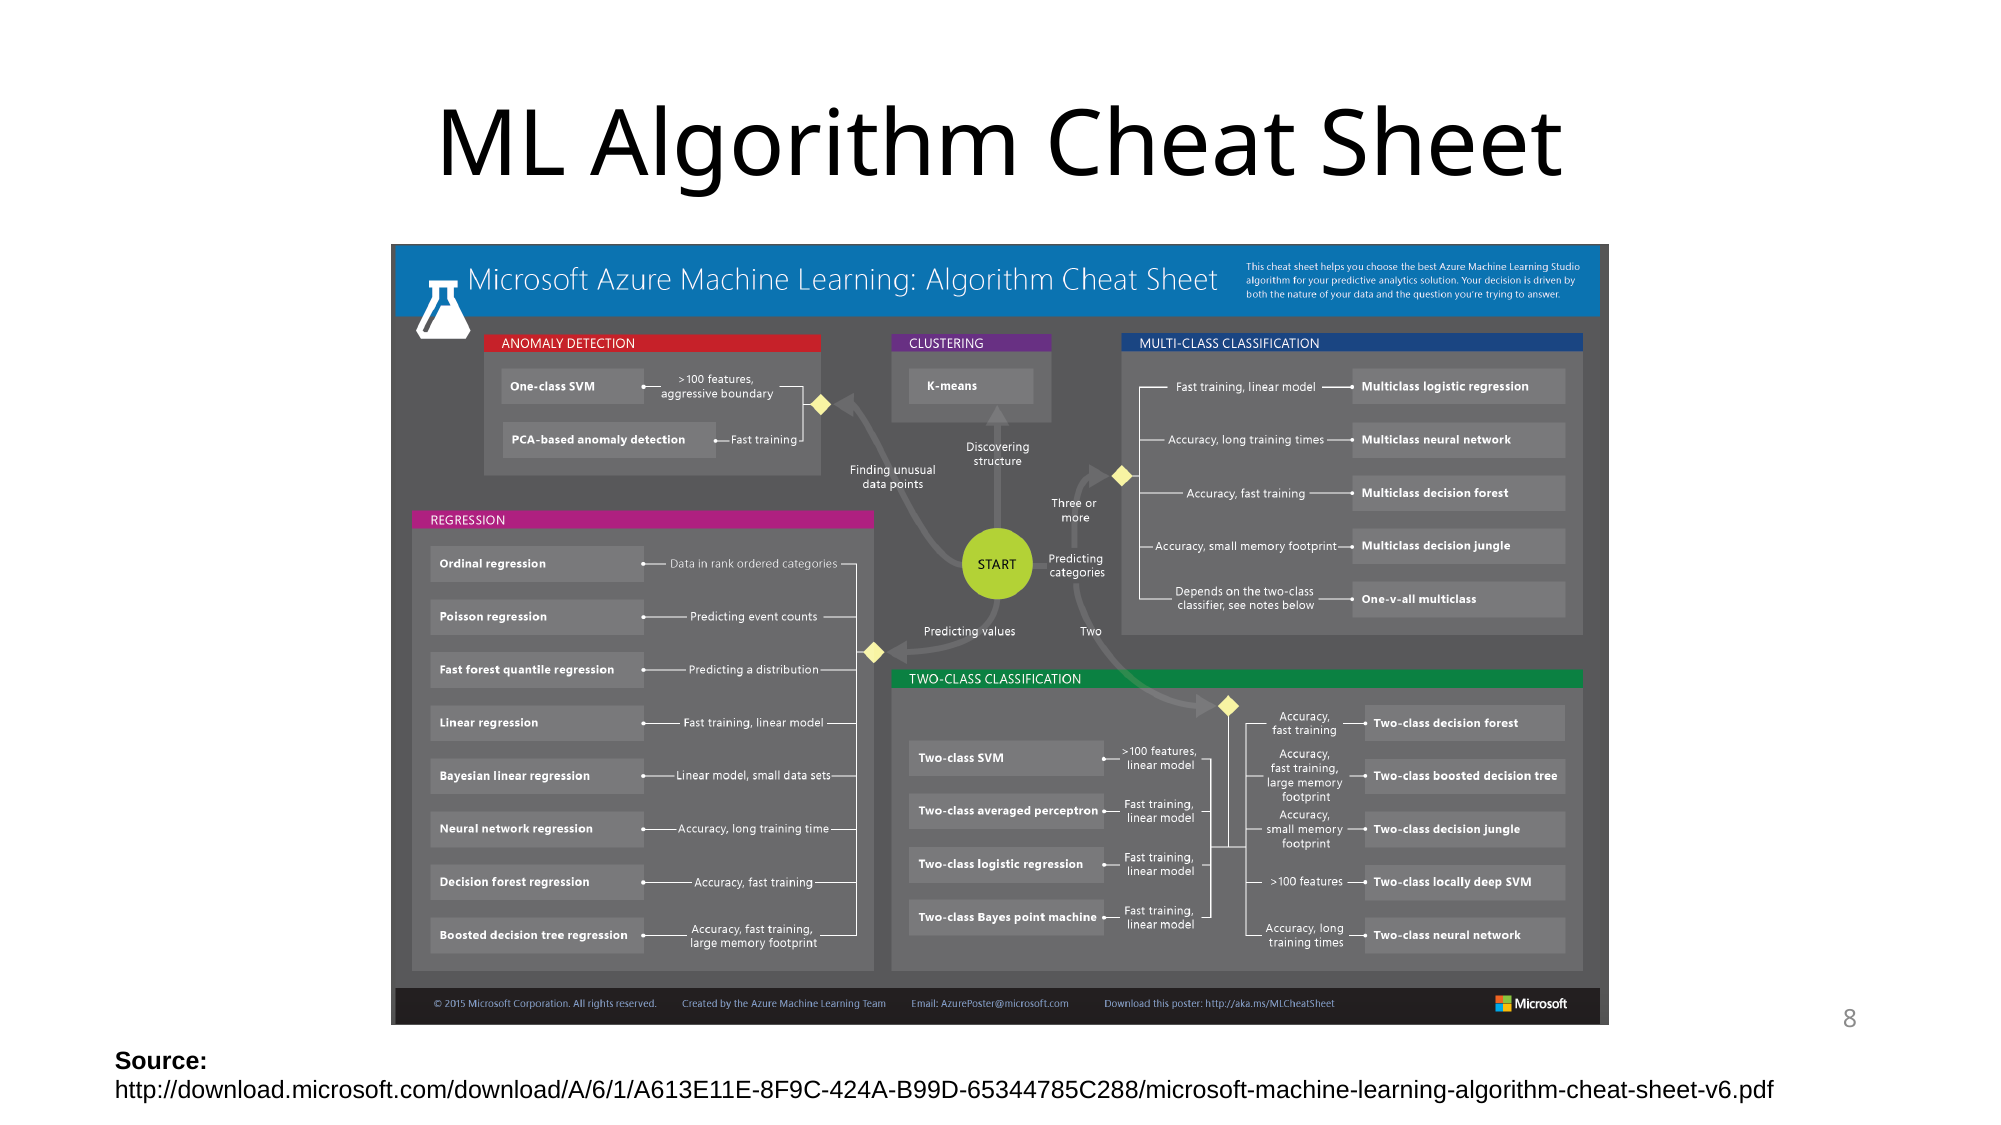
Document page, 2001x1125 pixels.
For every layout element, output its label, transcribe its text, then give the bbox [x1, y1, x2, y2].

text_box Source: http://download.microsoft.com/download/A/6/1/A613E11E-8F9C-424A-B99D-65344785C288/microsoft-machine-learning-algorithm-cheat-sheet-v6.pdf [99, 1036, 1850, 1112]
slide_number 8 [1800, 987, 1900, 1052]
title ML Algorithm Cheat Sheet [99, 44, 1901, 233]
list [390, 244, 1610, 1026]
